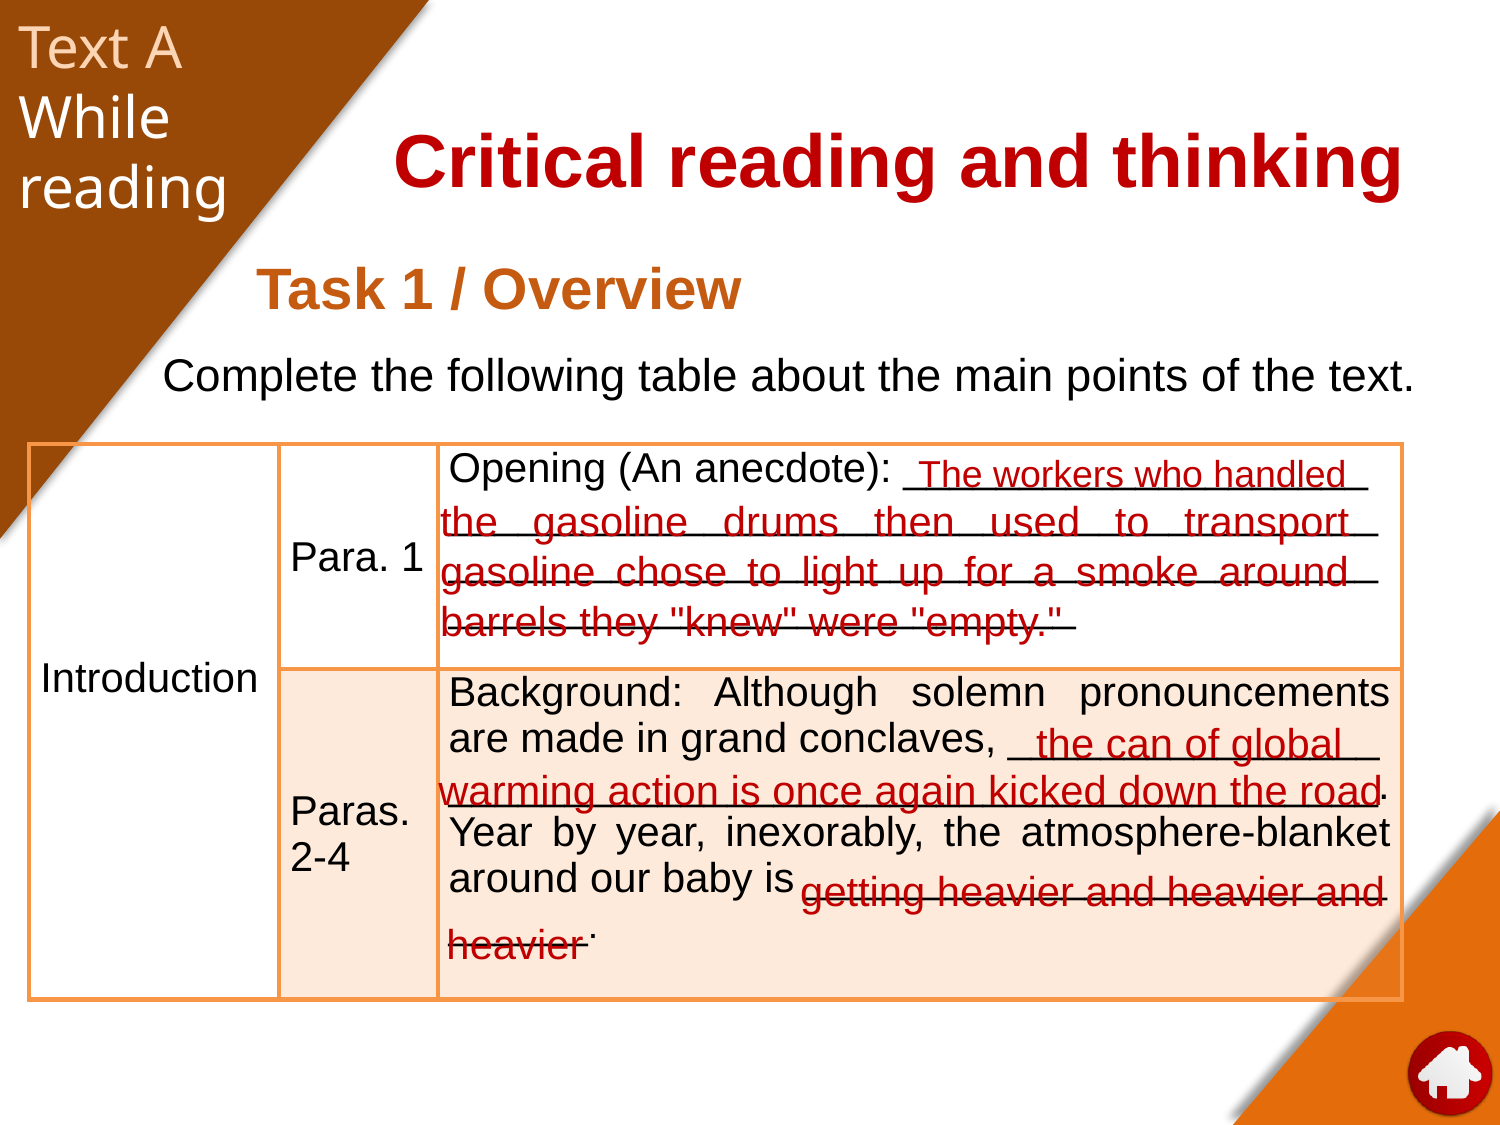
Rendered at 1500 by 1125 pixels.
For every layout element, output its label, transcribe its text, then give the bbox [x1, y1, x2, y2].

table_cell Paras. 2-4 [281, 671, 436, 997]
text_box heavier [431, 910, 599, 976]
text_box [0, 0, 244, 541]
text_box warming action is once again kicked down the road [423, 756, 1459, 822]
text_box The workers who handled [903, 442, 1362, 503]
text_box [337, 0, 432, 119]
text_box Complete the following table about the main points of the text. [147, 338, 1436, 408]
picture [1399, 1024, 1500, 1125]
table_header Opening (An anecdote): ____________________ ___________________________________________________________________________________________________________ [440, 446, 1400, 667]
text_box Text A While reading [3, 0, 337, 236]
text_box getting heavier and heavier and [785, 857, 1424, 923]
table_header Para. 1 [281, 446, 436, 667]
table_cell Background: Although solemn pronouncements are made in grand conclaves, ________________ ________________________________________. Year by year, inexorably, the atmosphere-blanket around our baby is _________________________ ______. [440, 671, 1400, 756]
text_box Critical reading and thinking [378, 105, 1420, 210]
text_box Task 1 / Overview [242, 243, 786, 329]
text_box the can of global [1021, 709, 1435, 756]
text_box the gasoline drums then used to transport gasoline chose to light up for a smoke around barrels they "knew" were "empty." [425, 487, 1365, 652]
table_cell Background: Although solemn pronouncements are made in grand conclaves, ________________ ________________________________________. Year by year, inexorably, the atmosphere-blanket around our baby is _________________________ ______. [440, 822, 1400, 997]
table_header Introduction [31, 446, 277, 997]
text_box [1230, 808, 1500, 1125]
